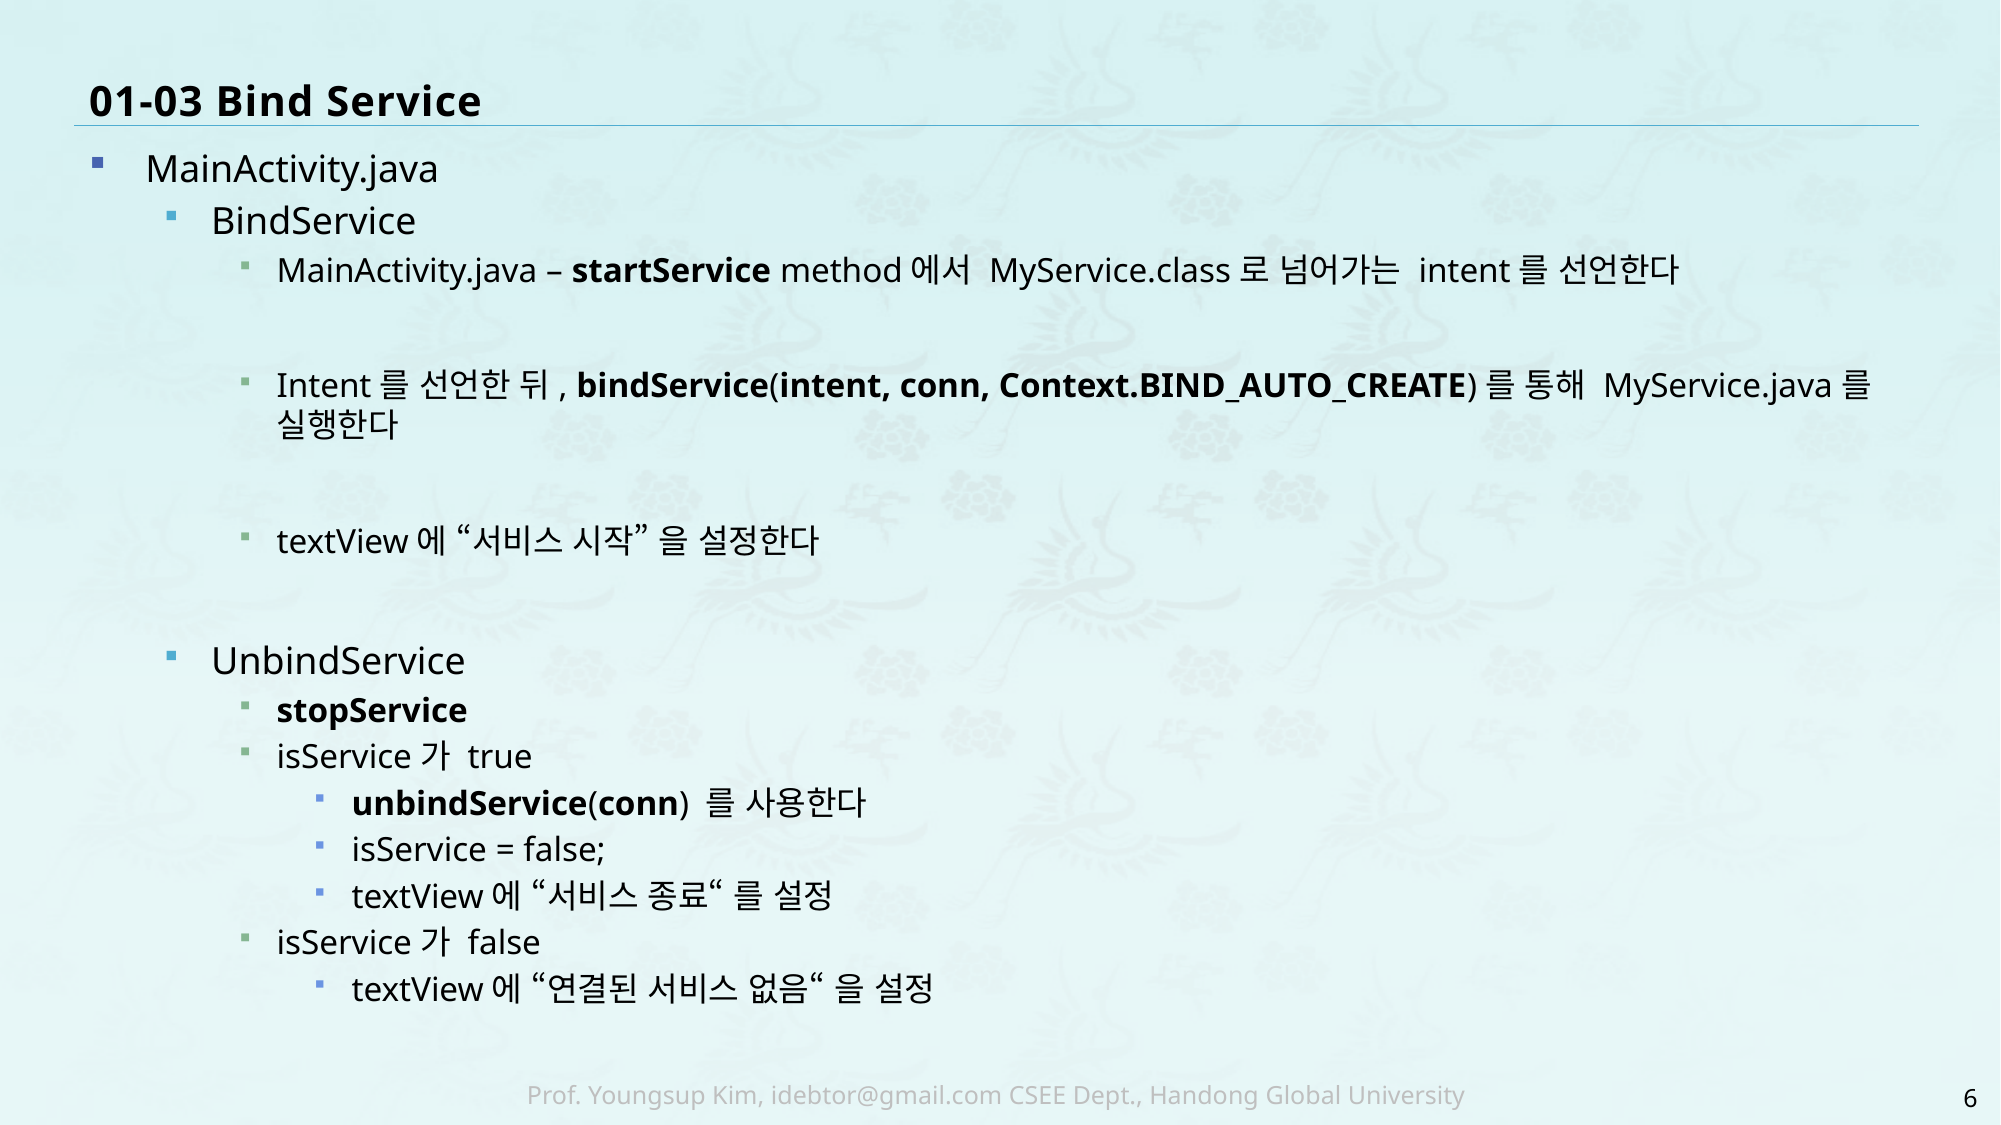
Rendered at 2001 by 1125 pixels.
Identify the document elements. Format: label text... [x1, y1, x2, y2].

title 01-03 Bind Service [74, 62, 1920, 137]
list MainActivity.java BindService MainActivity.java – startService method에서 MyService.class로 넘어가는 intent를 선언한다 Intent를 선언한 뒤, bindService(intent, conn, Context.BIND_AUTO_CREATE)를 통해 MyService.java를 실행한다 textView에 “서비스 시작” 을 설정한다 UnbindService stopService isService가 true unbindService(conn) 를 사용한다 isService = false; textView에 “서비스 종료“ 를 설정 isService가 false textView에 “연결된 서비스 없음“ 을 설정 [74, 137, 1920, 1063]
slide_number 6 [1816, 1069, 1993, 1125]
